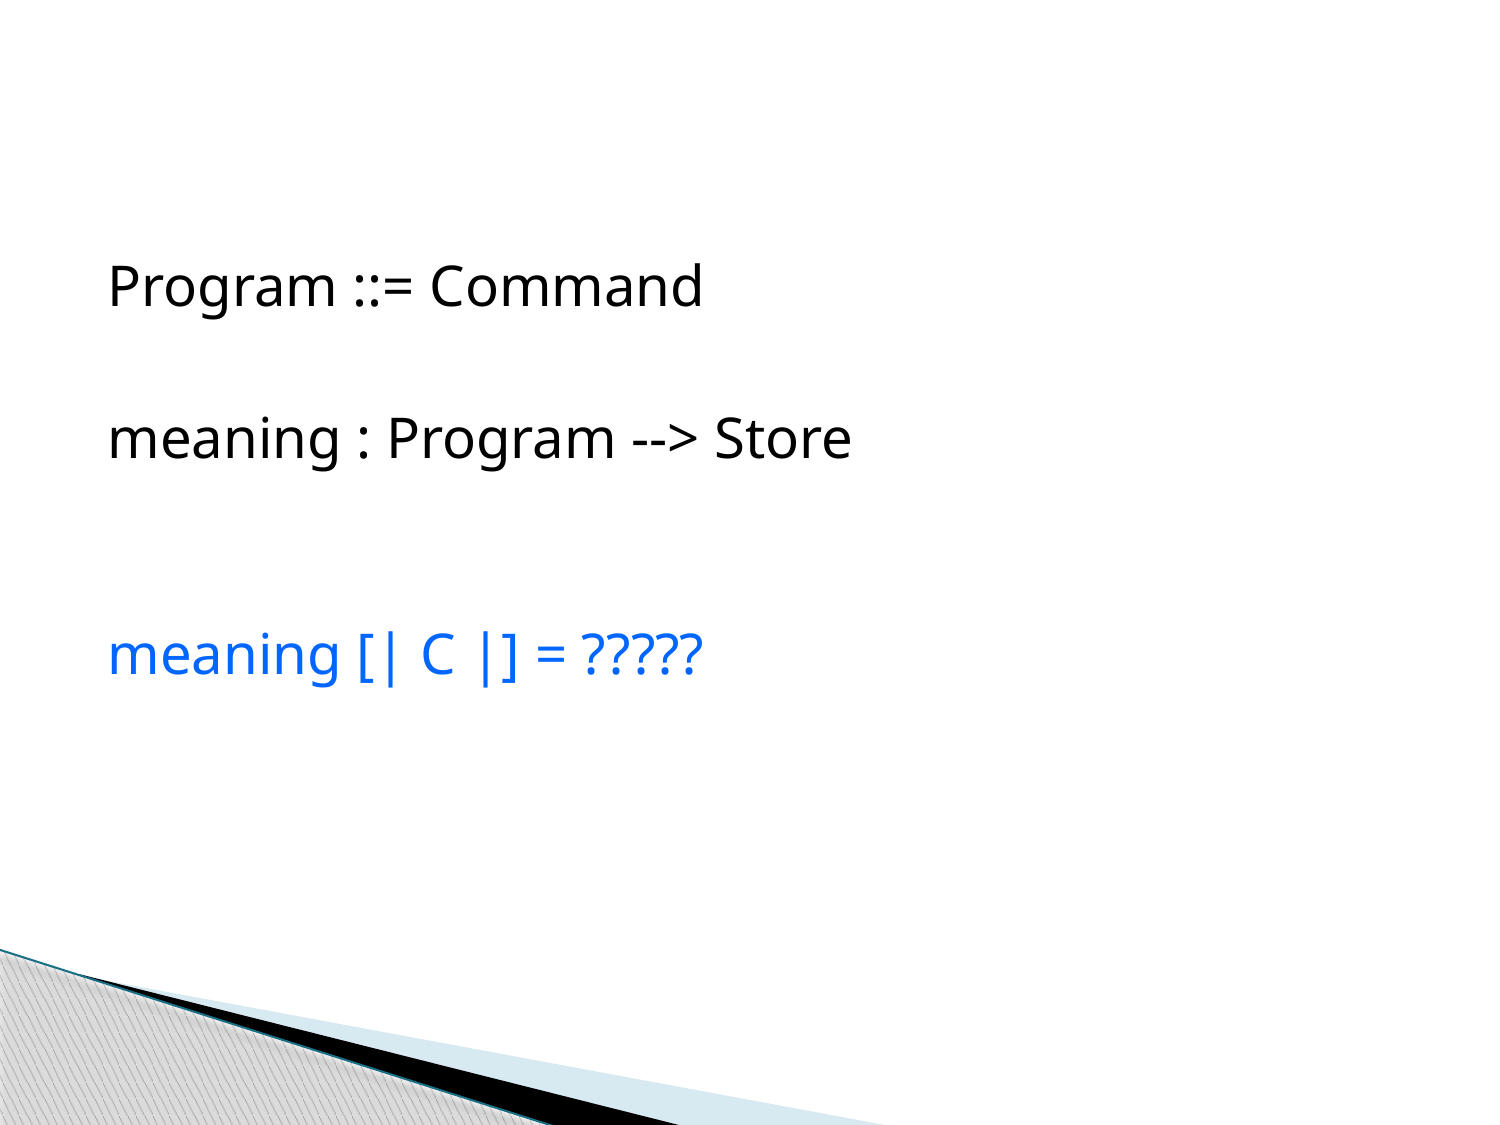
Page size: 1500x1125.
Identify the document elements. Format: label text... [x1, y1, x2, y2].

list Program ::= Command meaning : Program --> Store meaning [| C |] = ????? [75, 243, 1425, 986]
